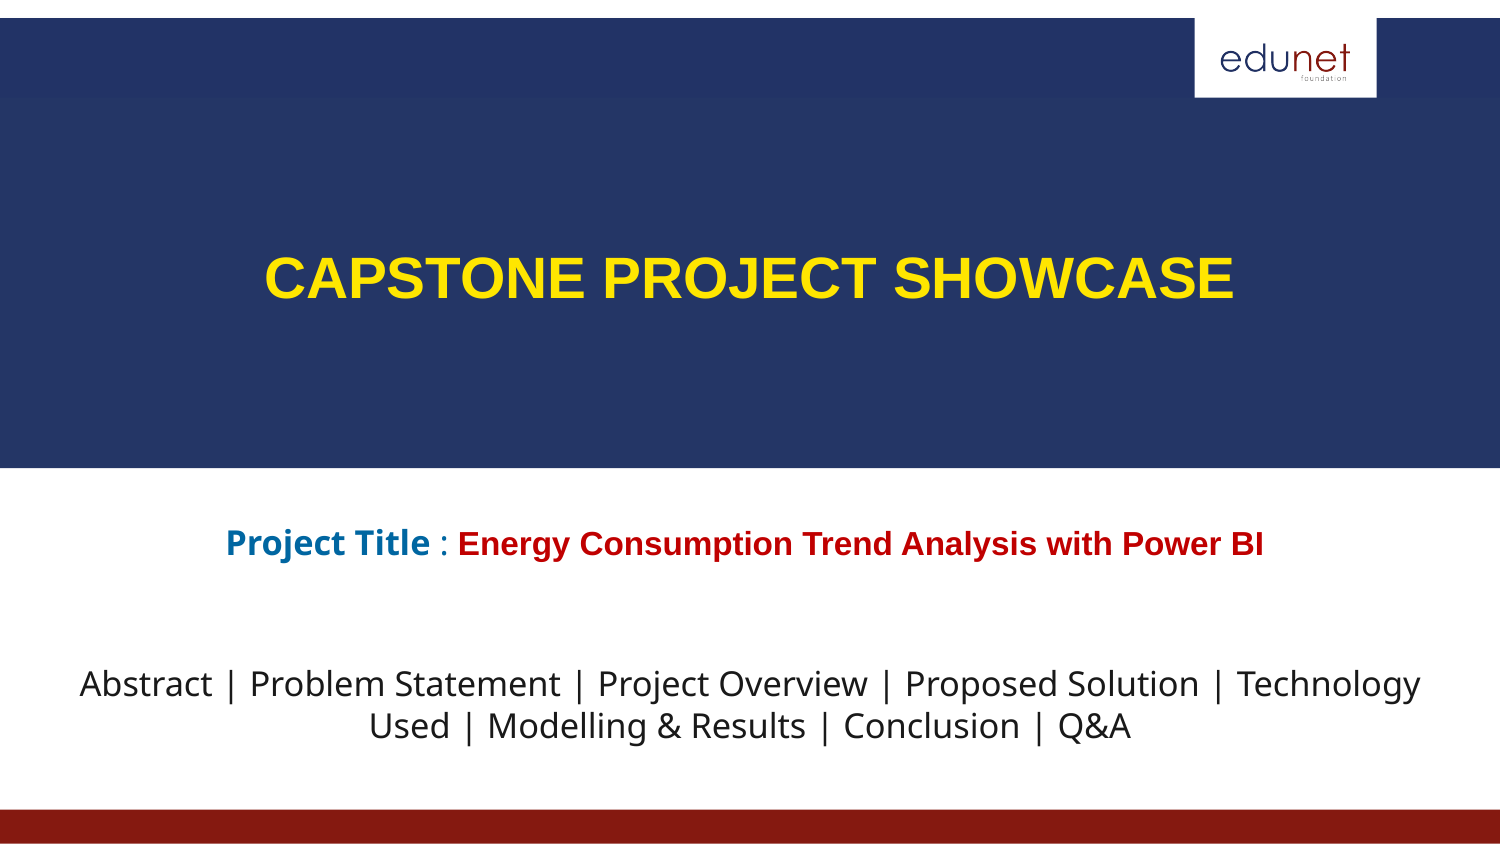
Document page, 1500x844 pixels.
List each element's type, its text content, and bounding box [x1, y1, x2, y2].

text_box [0, 95, 1500, 470]
text_box Project Title : Energy Consumption Trend Analysis with Power BI [0, 520, 1500, 562]
picture [1215, 38, 1356, 86]
text_box Abstract | Problem Statement | Project Overview | Proposed Solution | Technology Used | Modelling & Results | Conclusion | Q&A [61, 662, 1439, 746]
text_box CAPSTONE PROJECT SHOWCASE [214, 227, 1286, 310]
